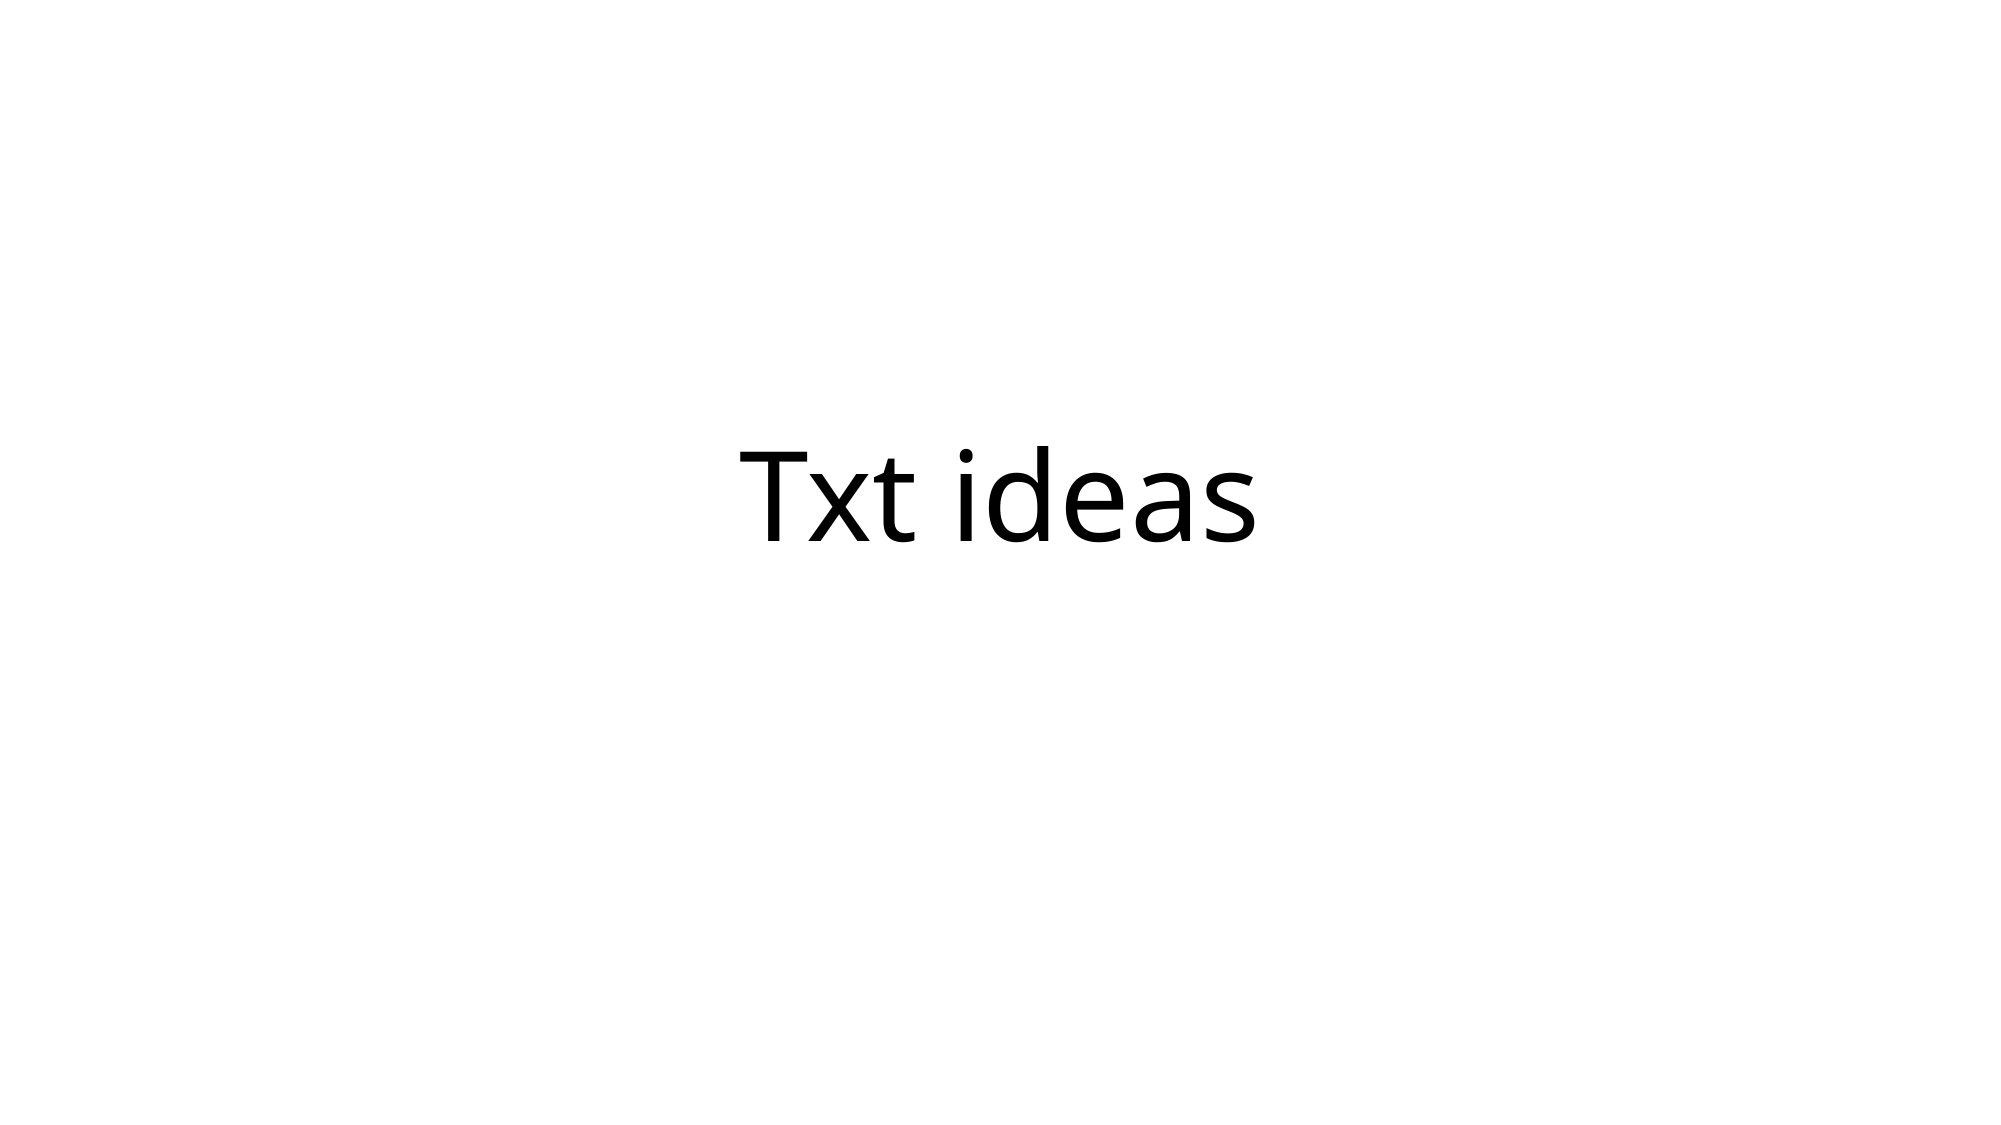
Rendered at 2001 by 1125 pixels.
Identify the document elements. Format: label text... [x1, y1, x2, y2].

title Txt ideas [249, 184, 1750, 576]
